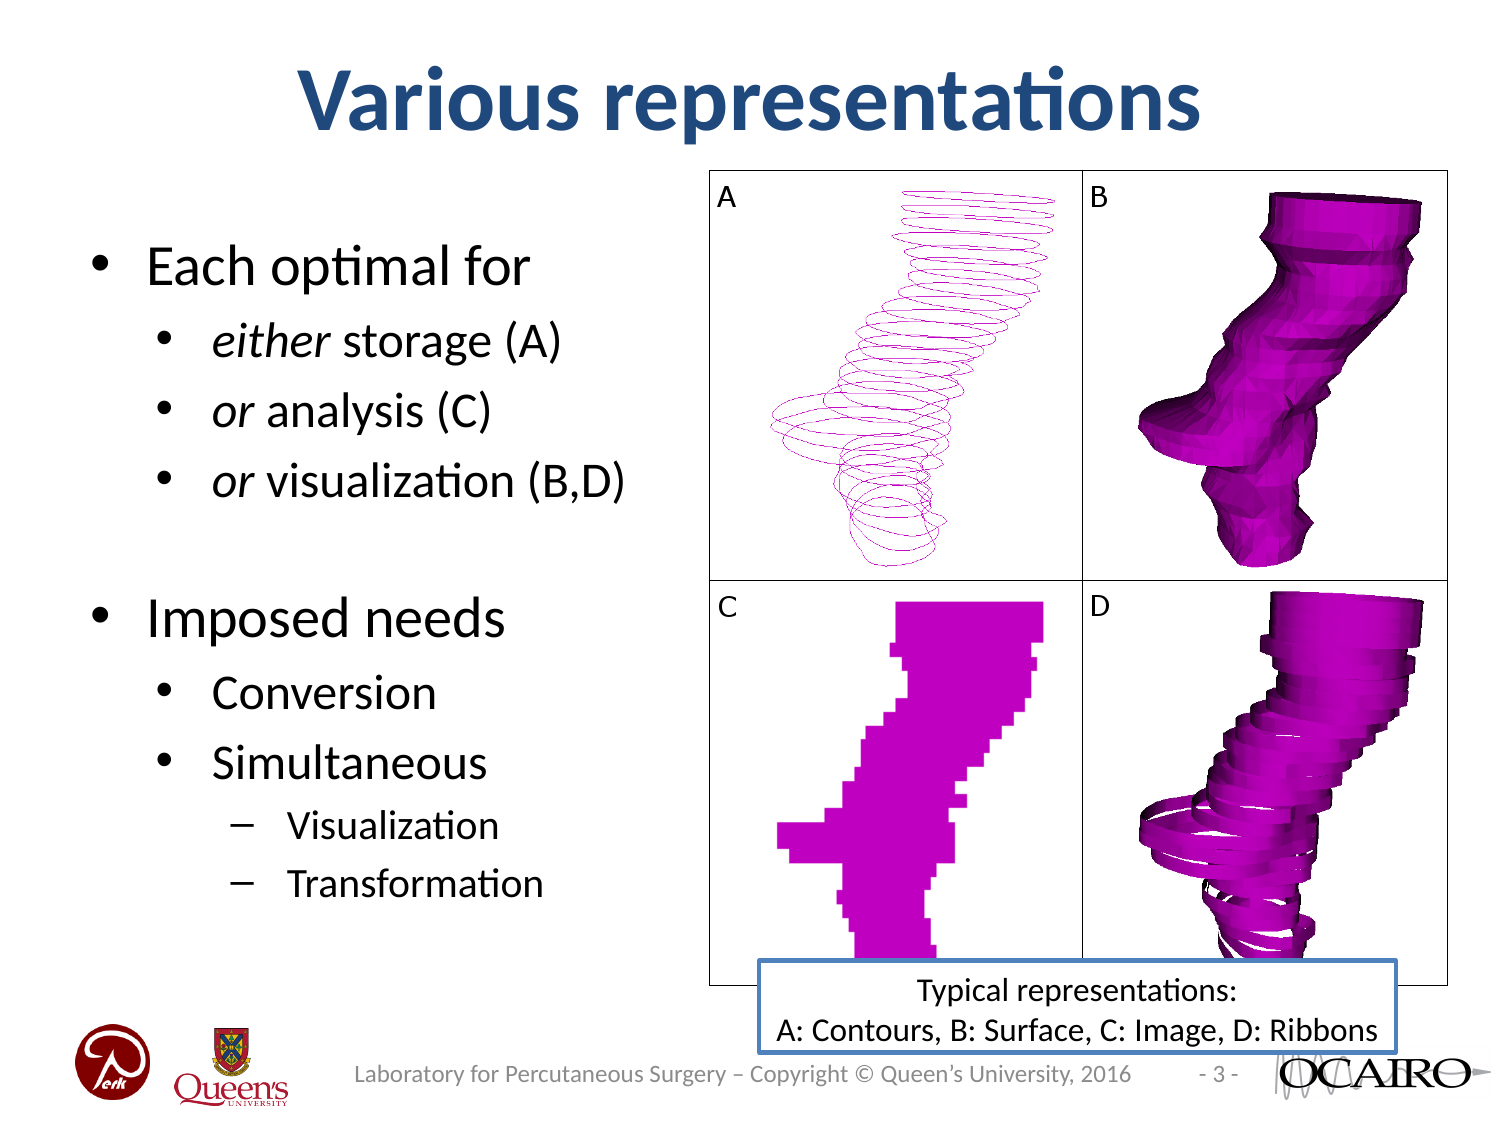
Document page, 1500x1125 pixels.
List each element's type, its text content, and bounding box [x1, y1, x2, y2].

list Each optimal for either storage (A) or analysis (C) or visualization (B,D) Imposed needs Conversion Simultaneous Visualization Transformation [74, 219, 688, 1038]
footer Laboratory for Percutaneous Surgery – Copyright © Queen’s University, 2016 [312, 1042, 1175, 1103]
title Various representations [74, 0, 1426, 188]
text_box Typical representations: A: Contours, B: Surface, C: Image, D: Ribbons [757, 1000, 1398, 1055]
slide_number - 3 - [1175, 1055, 1263, 1103]
picture [1275, 1044, 1491, 1100]
picture [174, 1038, 288, 1106]
picture [75, 1038, 150, 1100]
picture [701, 162, 1454, 992]
